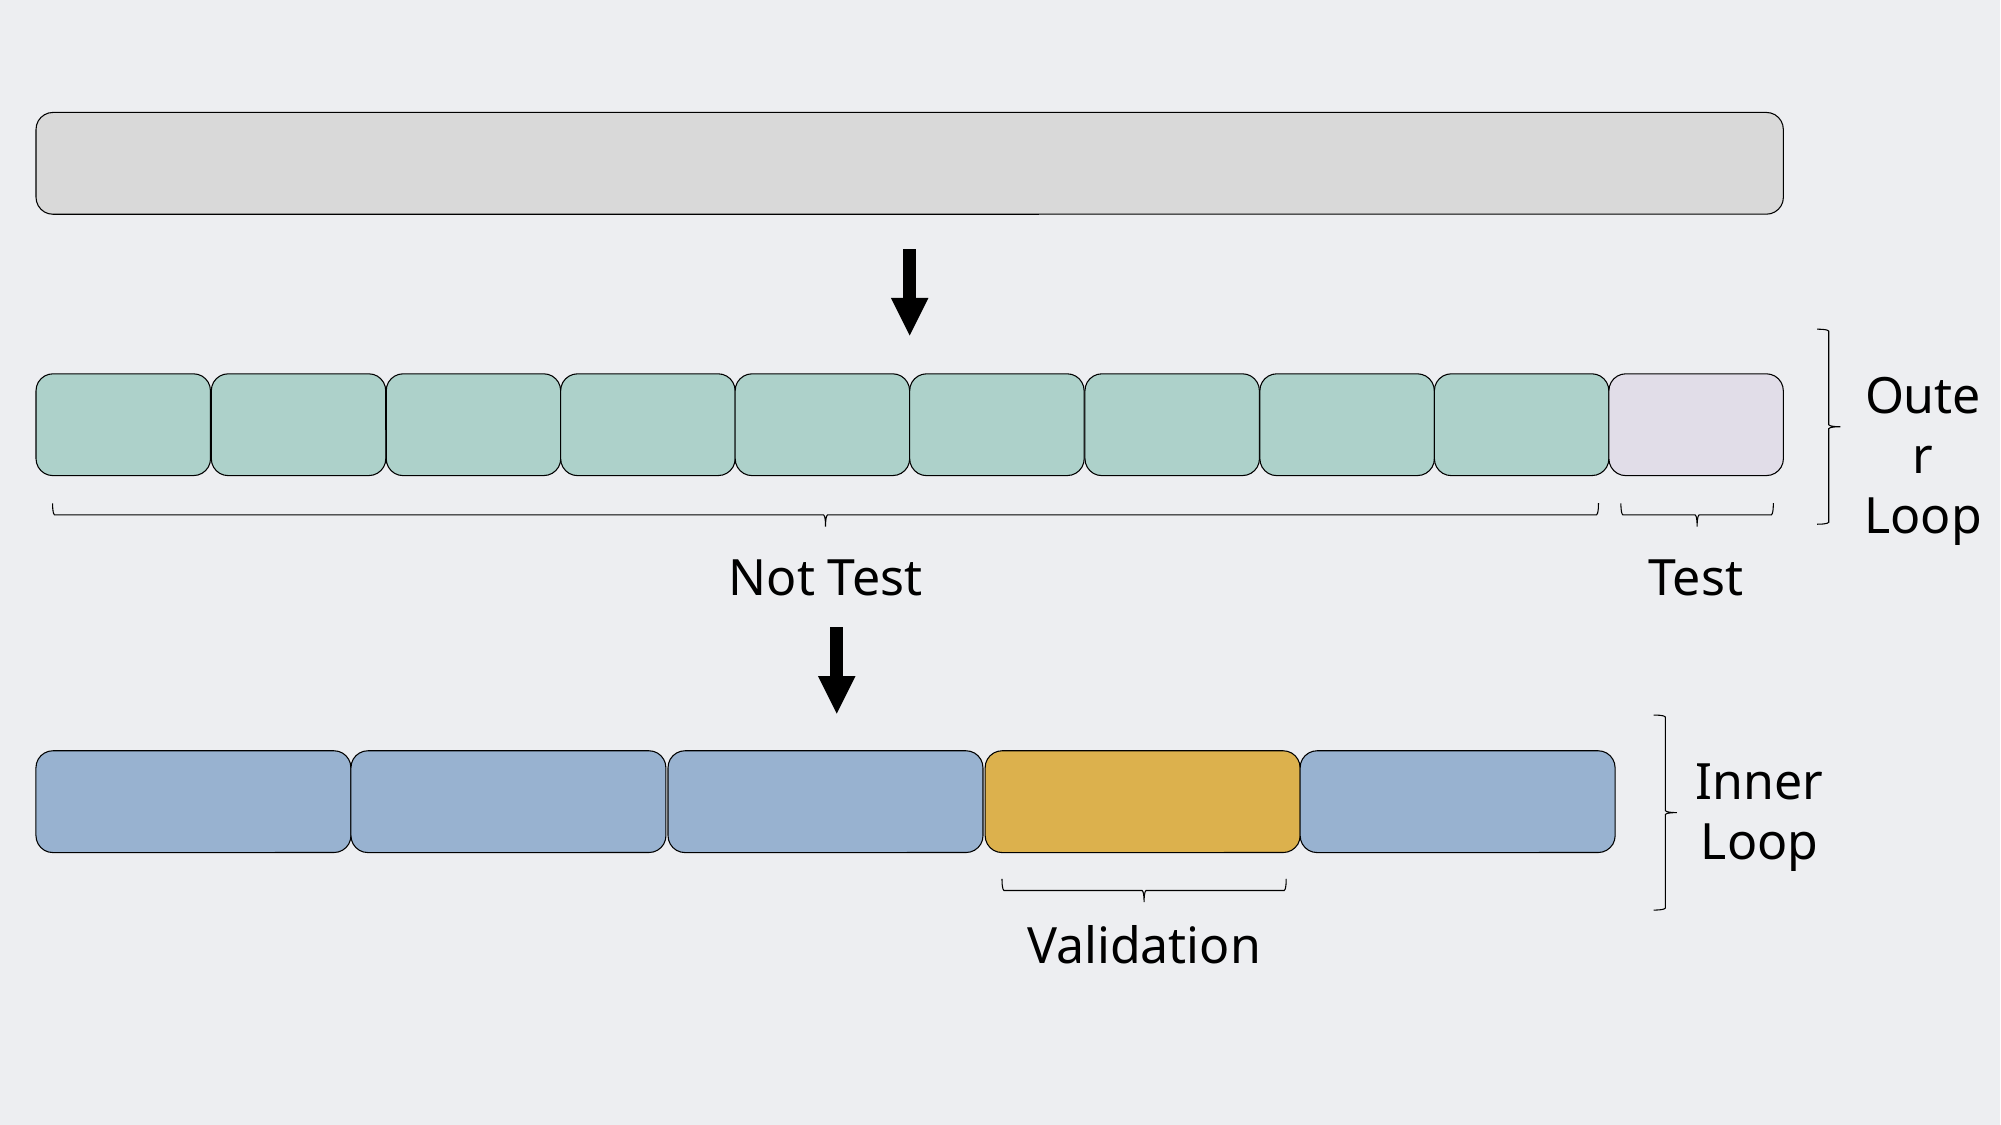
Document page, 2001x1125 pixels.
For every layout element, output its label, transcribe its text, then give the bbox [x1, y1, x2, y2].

text_box Outer Loop [1844, 356, 2000, 552]
text_box Inner Loop [1805, 742, 1839, 878]
text_box [1817, 328, 1841, 525]
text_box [35, 112, 1805, 983]
